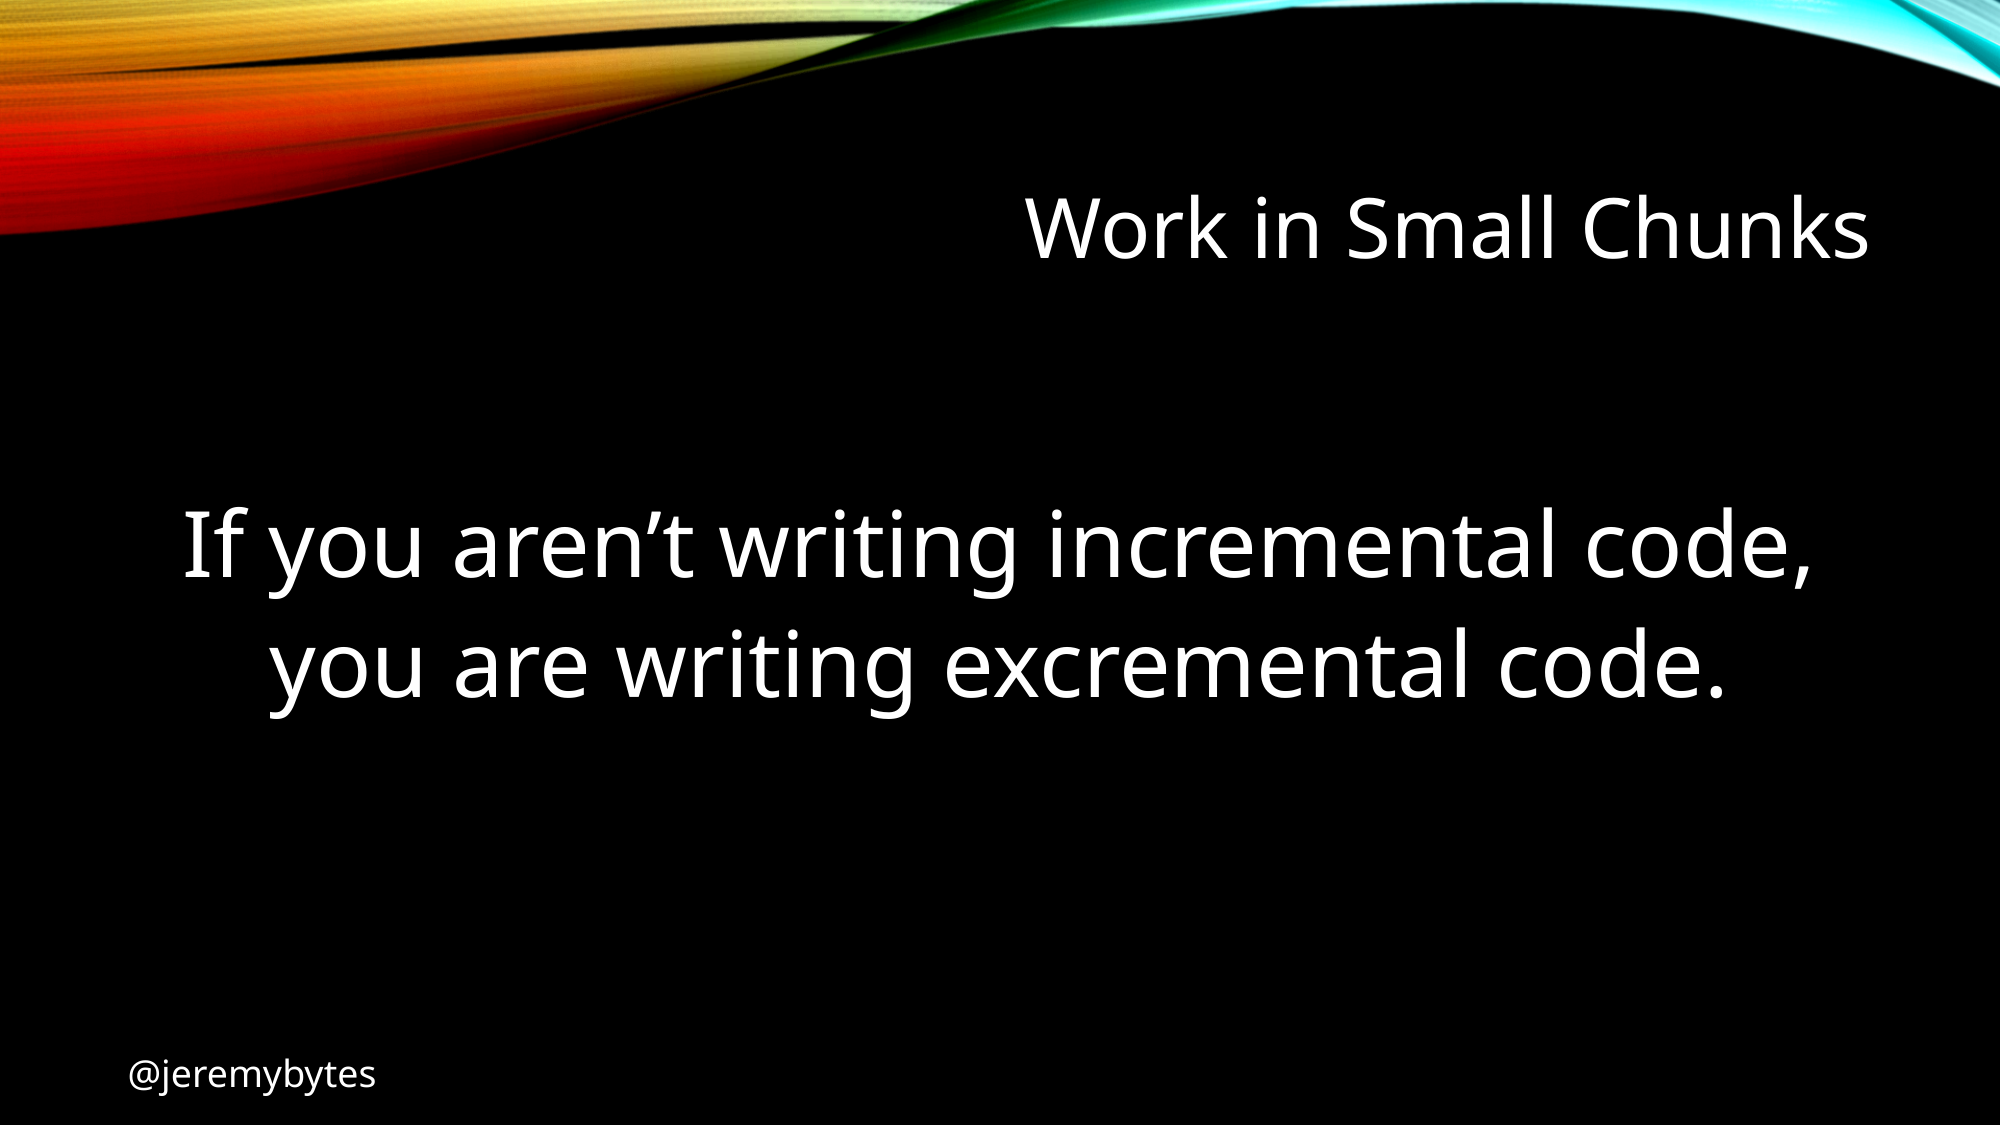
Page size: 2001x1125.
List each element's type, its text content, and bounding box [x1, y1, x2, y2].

picture [0, 0, 2000, 237]
list If you aren’t writing incremental code, you are writing excremental code. [112, 360, 1888, 1021]
title Work in Small Chunks [474, 125, 1888, 338]
footer @jeremybytes [112, 1042, 1388, 1103]
